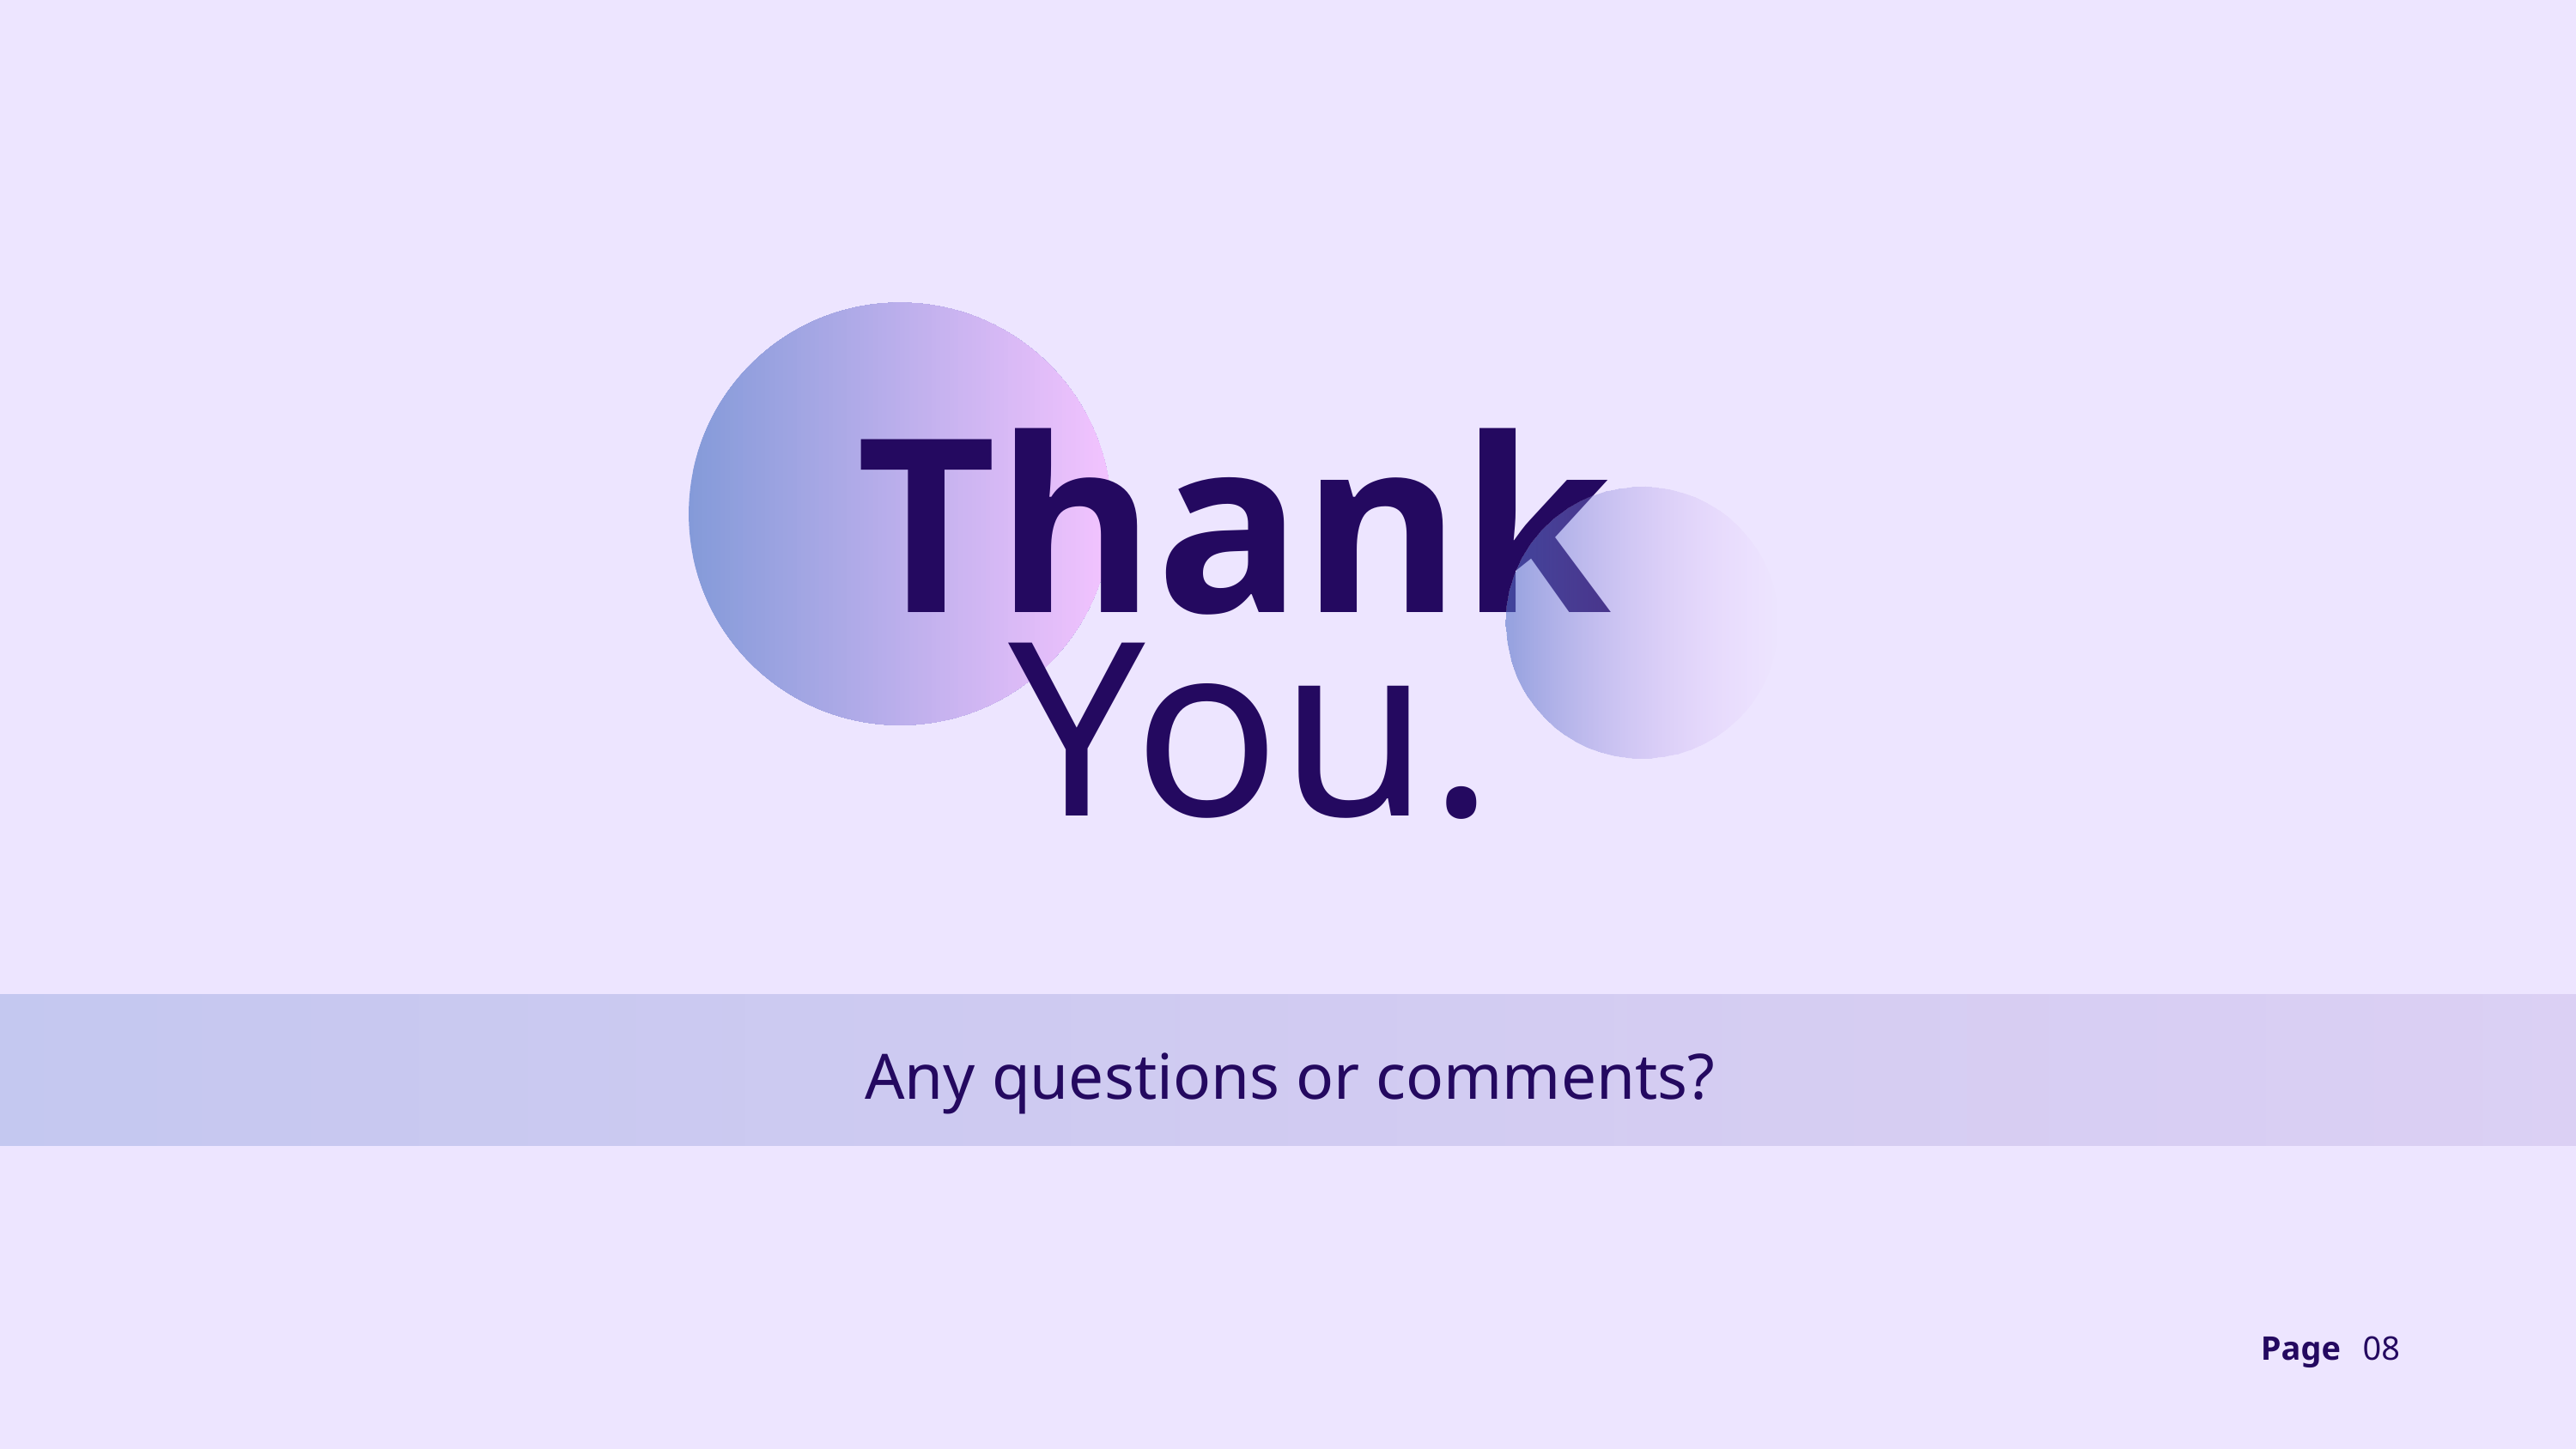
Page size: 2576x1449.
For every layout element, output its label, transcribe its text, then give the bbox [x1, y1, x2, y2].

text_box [1505, 485, 1778, 759]
text_box Page [2260, 1333, 2362, 1367]
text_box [0, 994, 2576, 1146]
text_box You. [900, 670, 1603, 864]
text_box Thank [1115, 466, 1731, 661]
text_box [688, 302, 1112, 725]
text_box 08 [2362, 1333, 2413, 1401]
